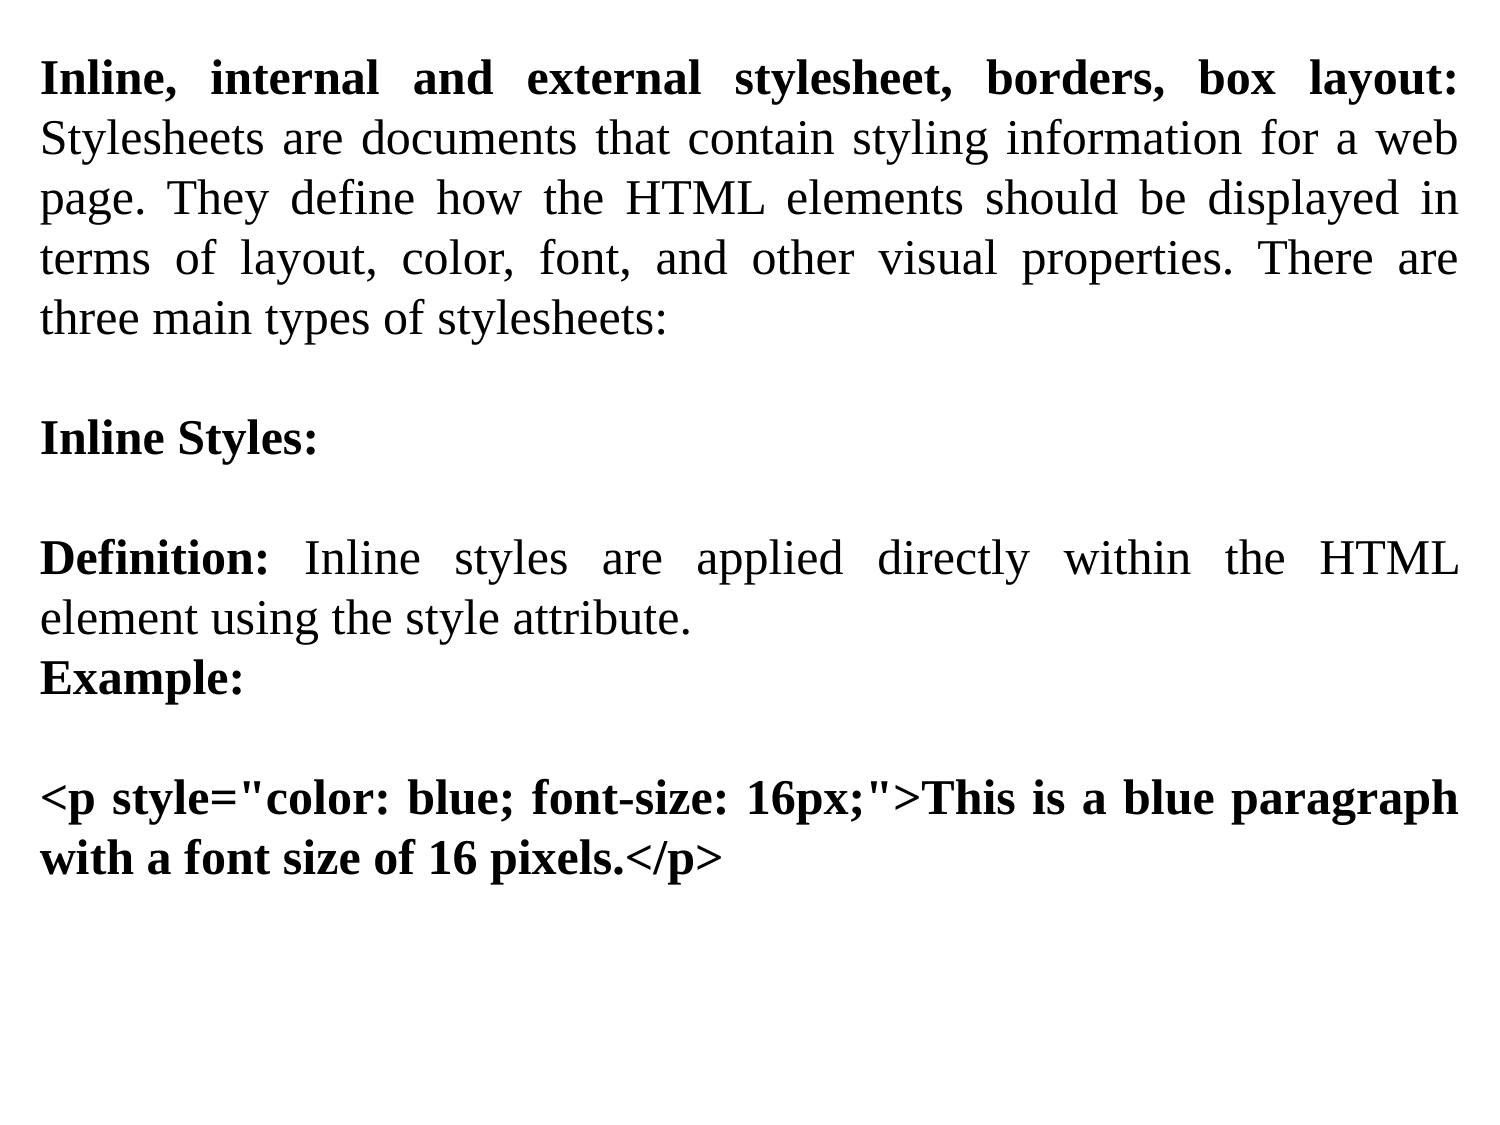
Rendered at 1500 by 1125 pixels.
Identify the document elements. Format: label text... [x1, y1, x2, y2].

text_box Inline, internal and external stylesheet, borders, box layout: Stylesheets are documents that contain styling information for a web page. They define how the HTML elements should be displayed in terms of layout, color, font, and other visual properties. There are three main types of stylesheets: Inline Styles: Definition: Inline styles are applied directly within the HTML element using the style attribute. Example: <p style="color: blue; font-size: 16px;">This is a blue paragraph with a font size of 16 pixels.</p> [24, 37, 1475, 953]
